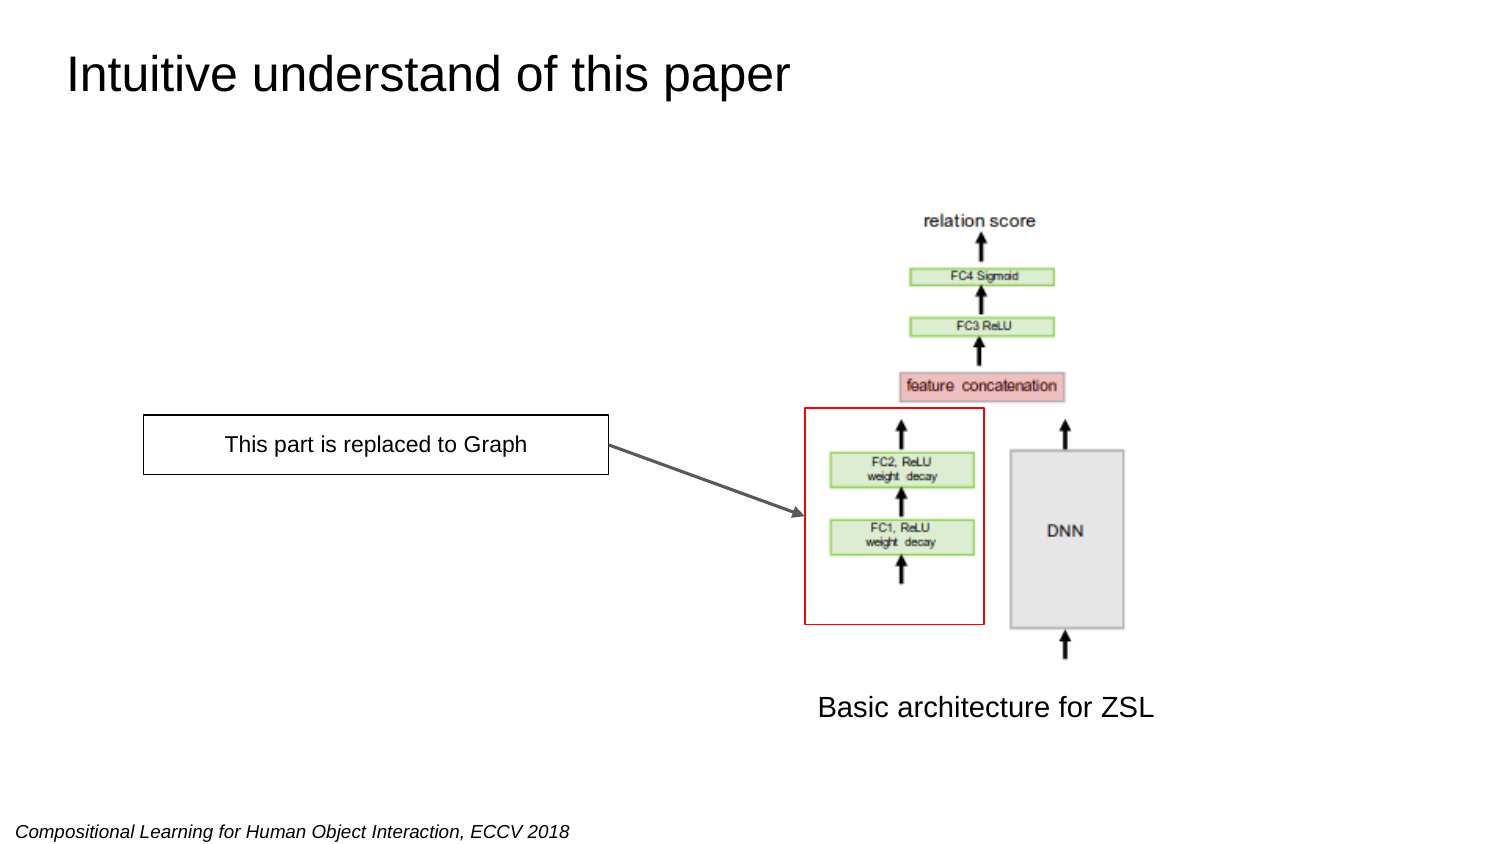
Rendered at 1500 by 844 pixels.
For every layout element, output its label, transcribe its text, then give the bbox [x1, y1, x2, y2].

text_box Basic architecture for ZSL [802, 673, 1172, 749]
title Intuitive understand of this paper [51, 26, 1449, 121]
text_box This part is replaced to Graph [143, 415, 609, 475]
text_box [608, 444, 806, 517]
picture [812, 177, 1162, 684]
